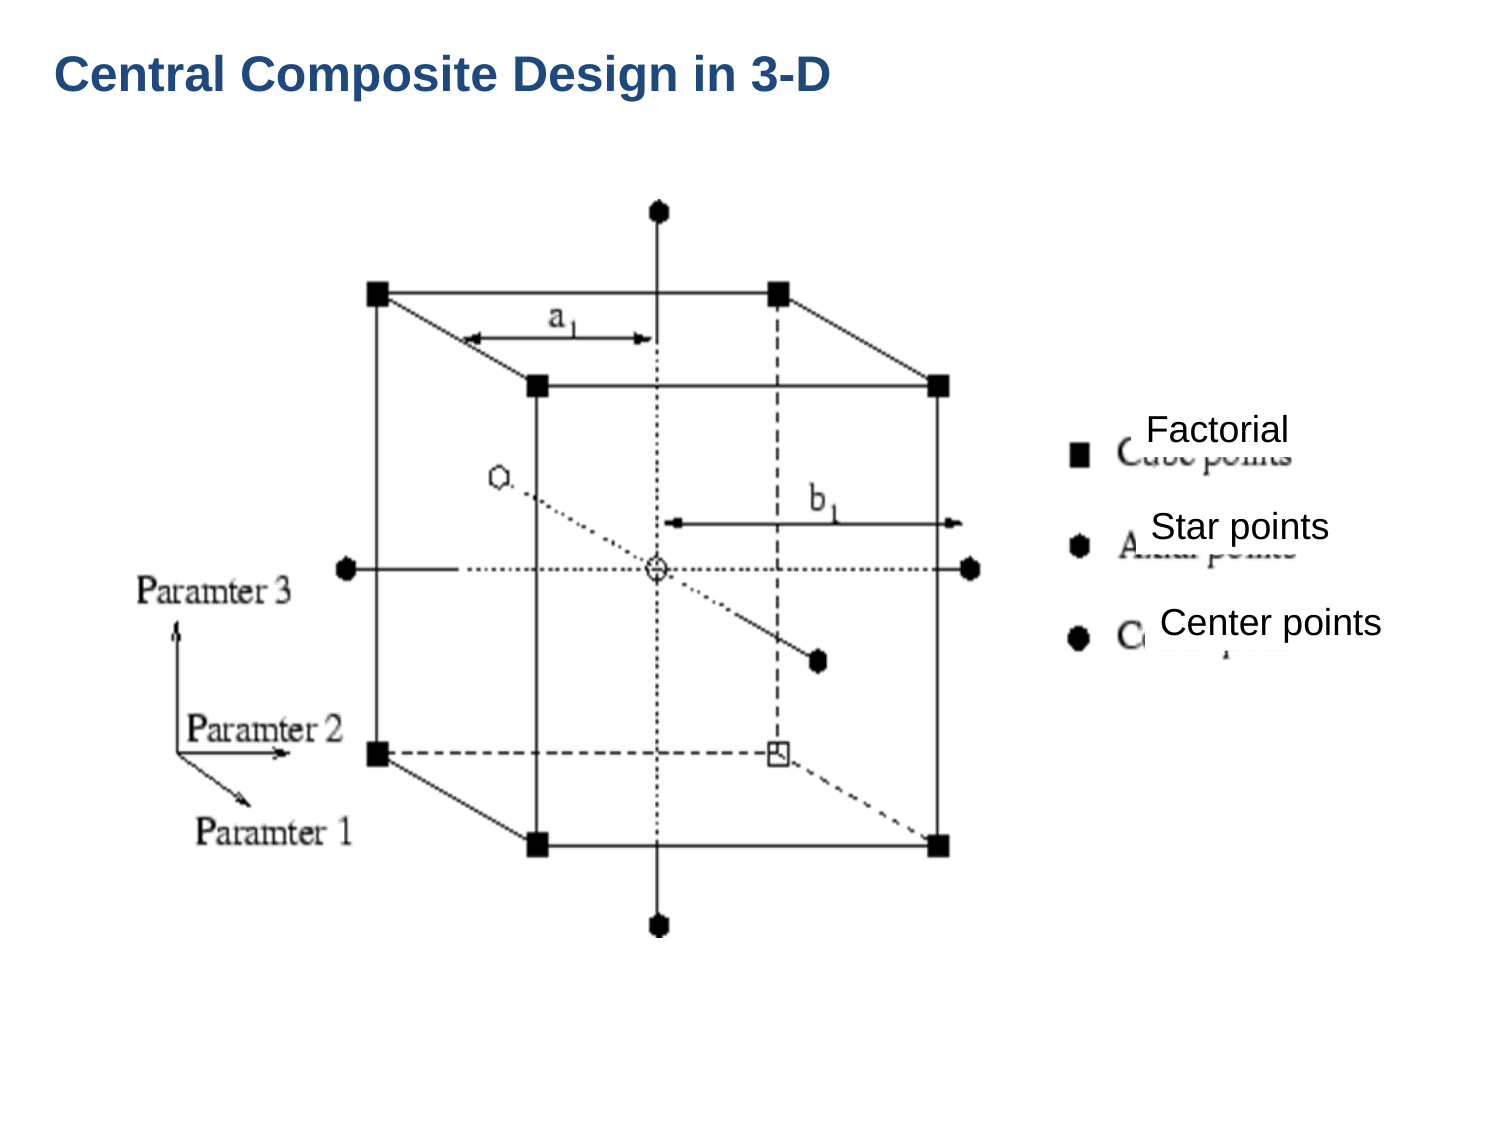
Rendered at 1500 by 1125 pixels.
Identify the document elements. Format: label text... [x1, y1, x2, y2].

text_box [137, 199, 1451, 938]
title Central Composite Design in 3-D [38, 43, 1478, 113]
